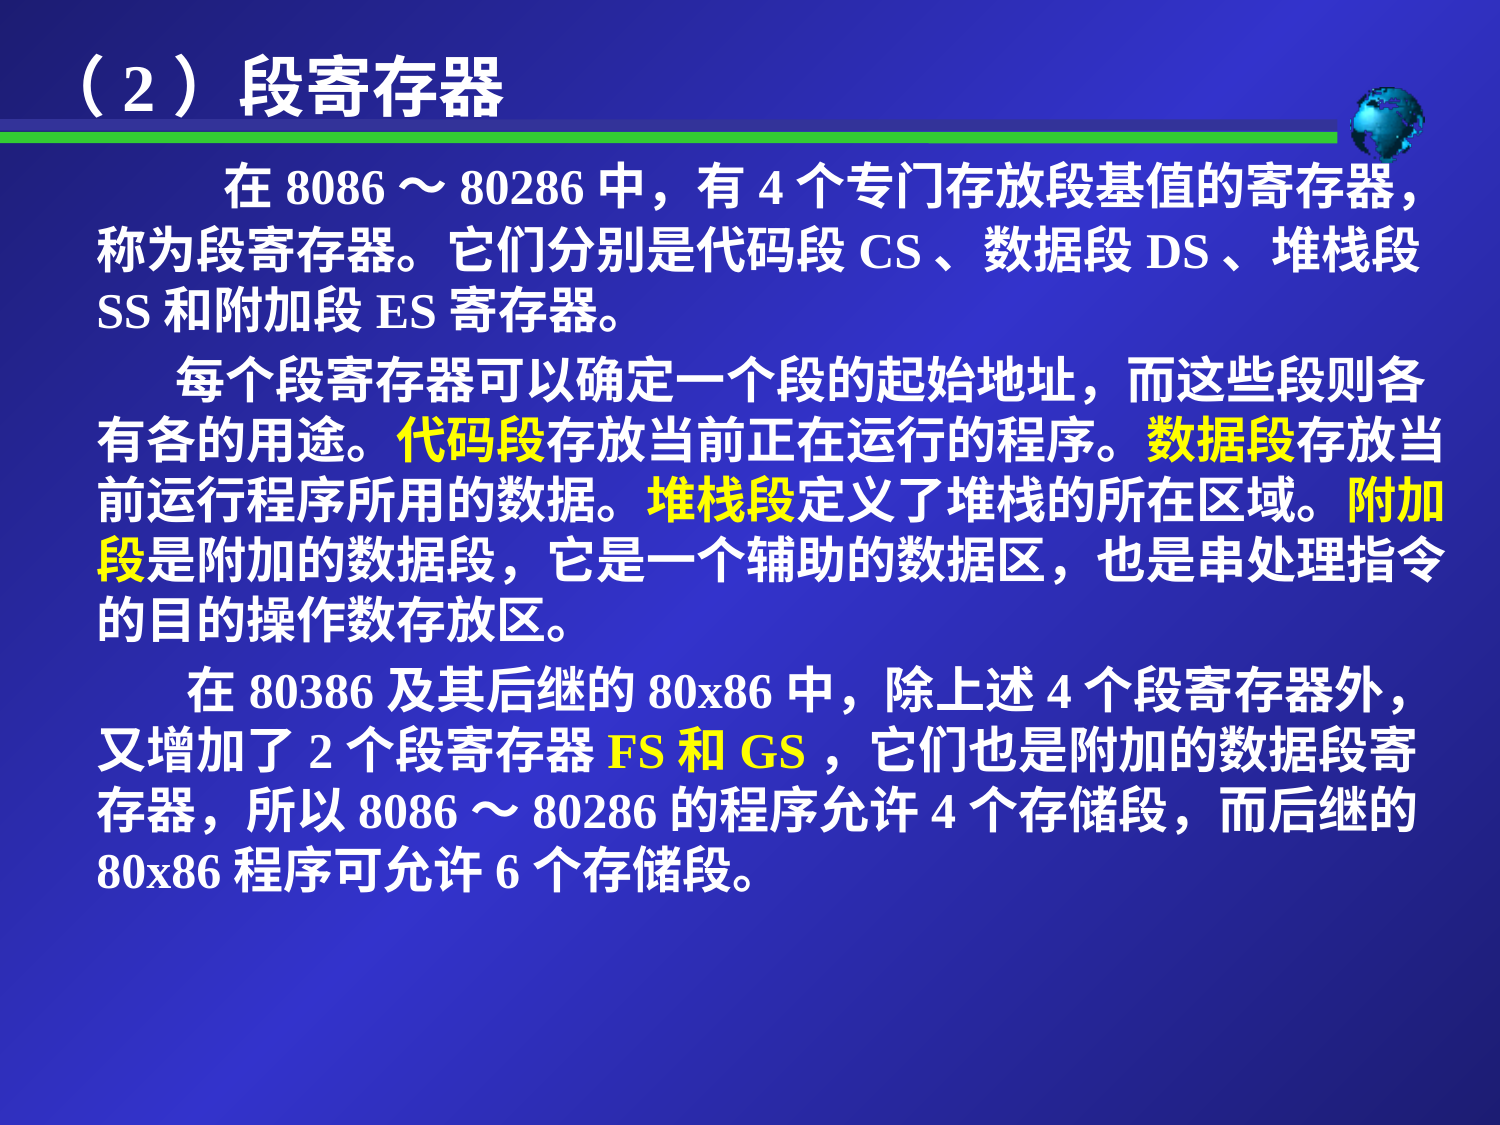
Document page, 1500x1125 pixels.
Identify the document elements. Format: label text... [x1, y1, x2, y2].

list （2）段寄存器 在8086～80286中，有4个专门存放段基值的寄存器，称为段寄存器。它们分别是代码段CS、数据段DS、堆栈段SS和附加段ES寄存器。 每个段寄存器可以确定一个段的起始地址，而这些段则各有各的用途。代码段存放当前正在运行的程序。数据段存放当前运行程序所用的数据。堆栈段定义了堆栈的所在区域。附加段是附加的数据段，它是一个辅助的数据区，也是串处理指令的目的操作数存放区。 在80386及其后继的80x86中，除上述4个段寄存器外，又增加了2个段寄存器FS和GS，它们也是附加的数据段寄存器，所以8086～80286的程序允许4个存储段，而后继的80x86程序可允许6个存储段。 [24, 37, 1475, 1125]
